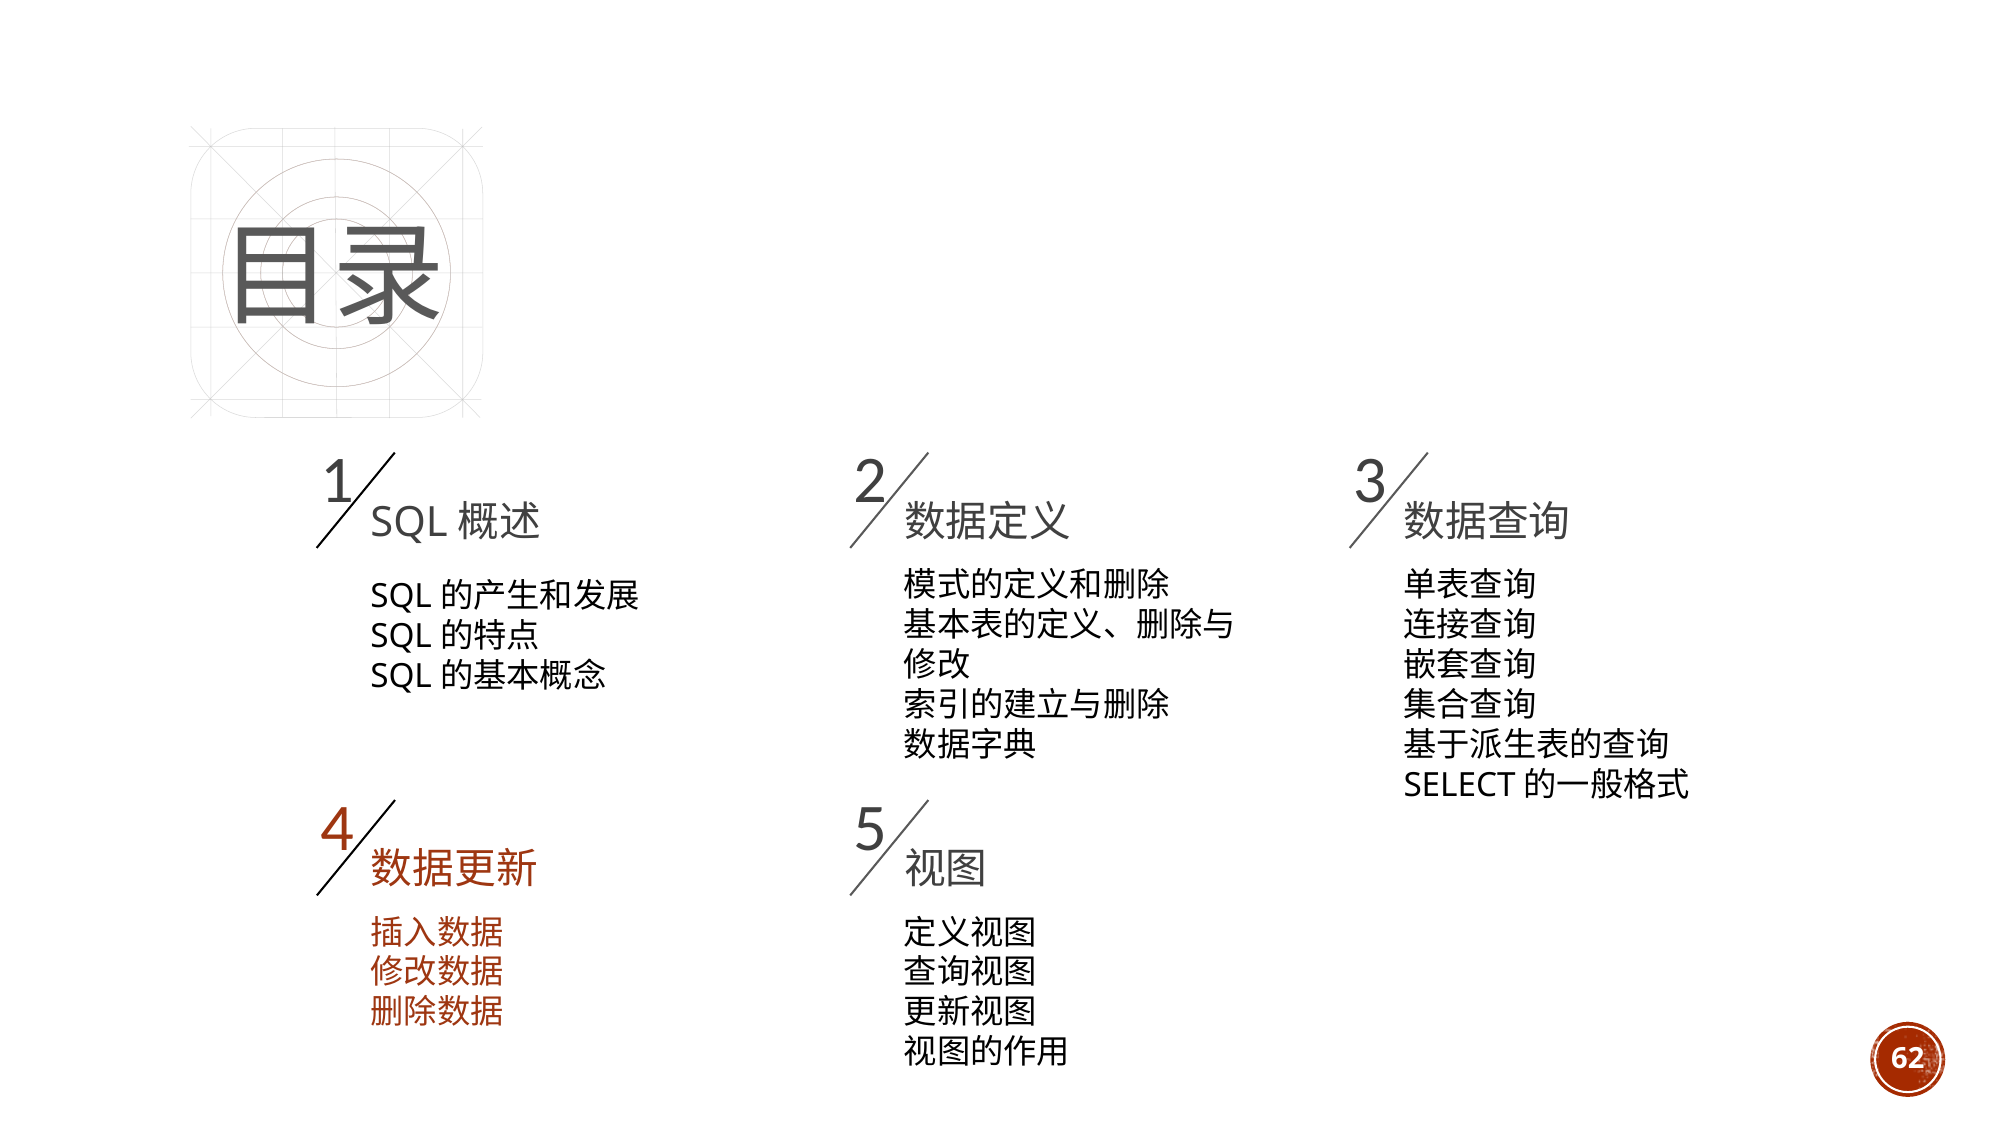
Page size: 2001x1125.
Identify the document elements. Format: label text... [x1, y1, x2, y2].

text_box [851, 454, 927, 547]
text_box 模式的定义和删除 基本表的定义、删除与修改 索引的建立与删除 数据字典 [889, 555, 1270, 771]
text_box 4 [305, 776, 373, 872]
text_box 2 [838, 428, 906, 524]
slide_number 62 [1855, 1028, 1961, 1089]
text_box 5 [838, 776, 906, 872]
text_box SQL的产生和发展 SQL的特点 SQL的基本概念 [355, 566, 798, 702]
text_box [851, 801, 927, 894]
text_box 数据更新 [355, 834, 736, 900]
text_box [318, 454, 394, 547]
text_box 定义视图 查询视图 更新视图 视图的作用 [889, 903, 1270, 1078]
text_box 单表查询 连接查询 嵌套查询 集合查询 基于派生表的查询 SELECT的一般格式 [1388, 555, 1892, 811]
text_box 插入数据 修改数据 删除数据 [355, 903, 736, 1038]
text_box 1 [305, 428, 373, 524]
text_box 数据查询 [1388, 487, 1792, 552]
text_box 视图 [889, 834, 1269, 900]
text_box 数据定义 [889, 487, 1298, 552]
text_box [1351, 454, 1427, 547]
text_box 3 [1338, 428, 1406, 524]
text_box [319, 802, 394, 894]
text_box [191, 128, 481, 416]
text_box SQL概述 [355, 487, 719, 552]
